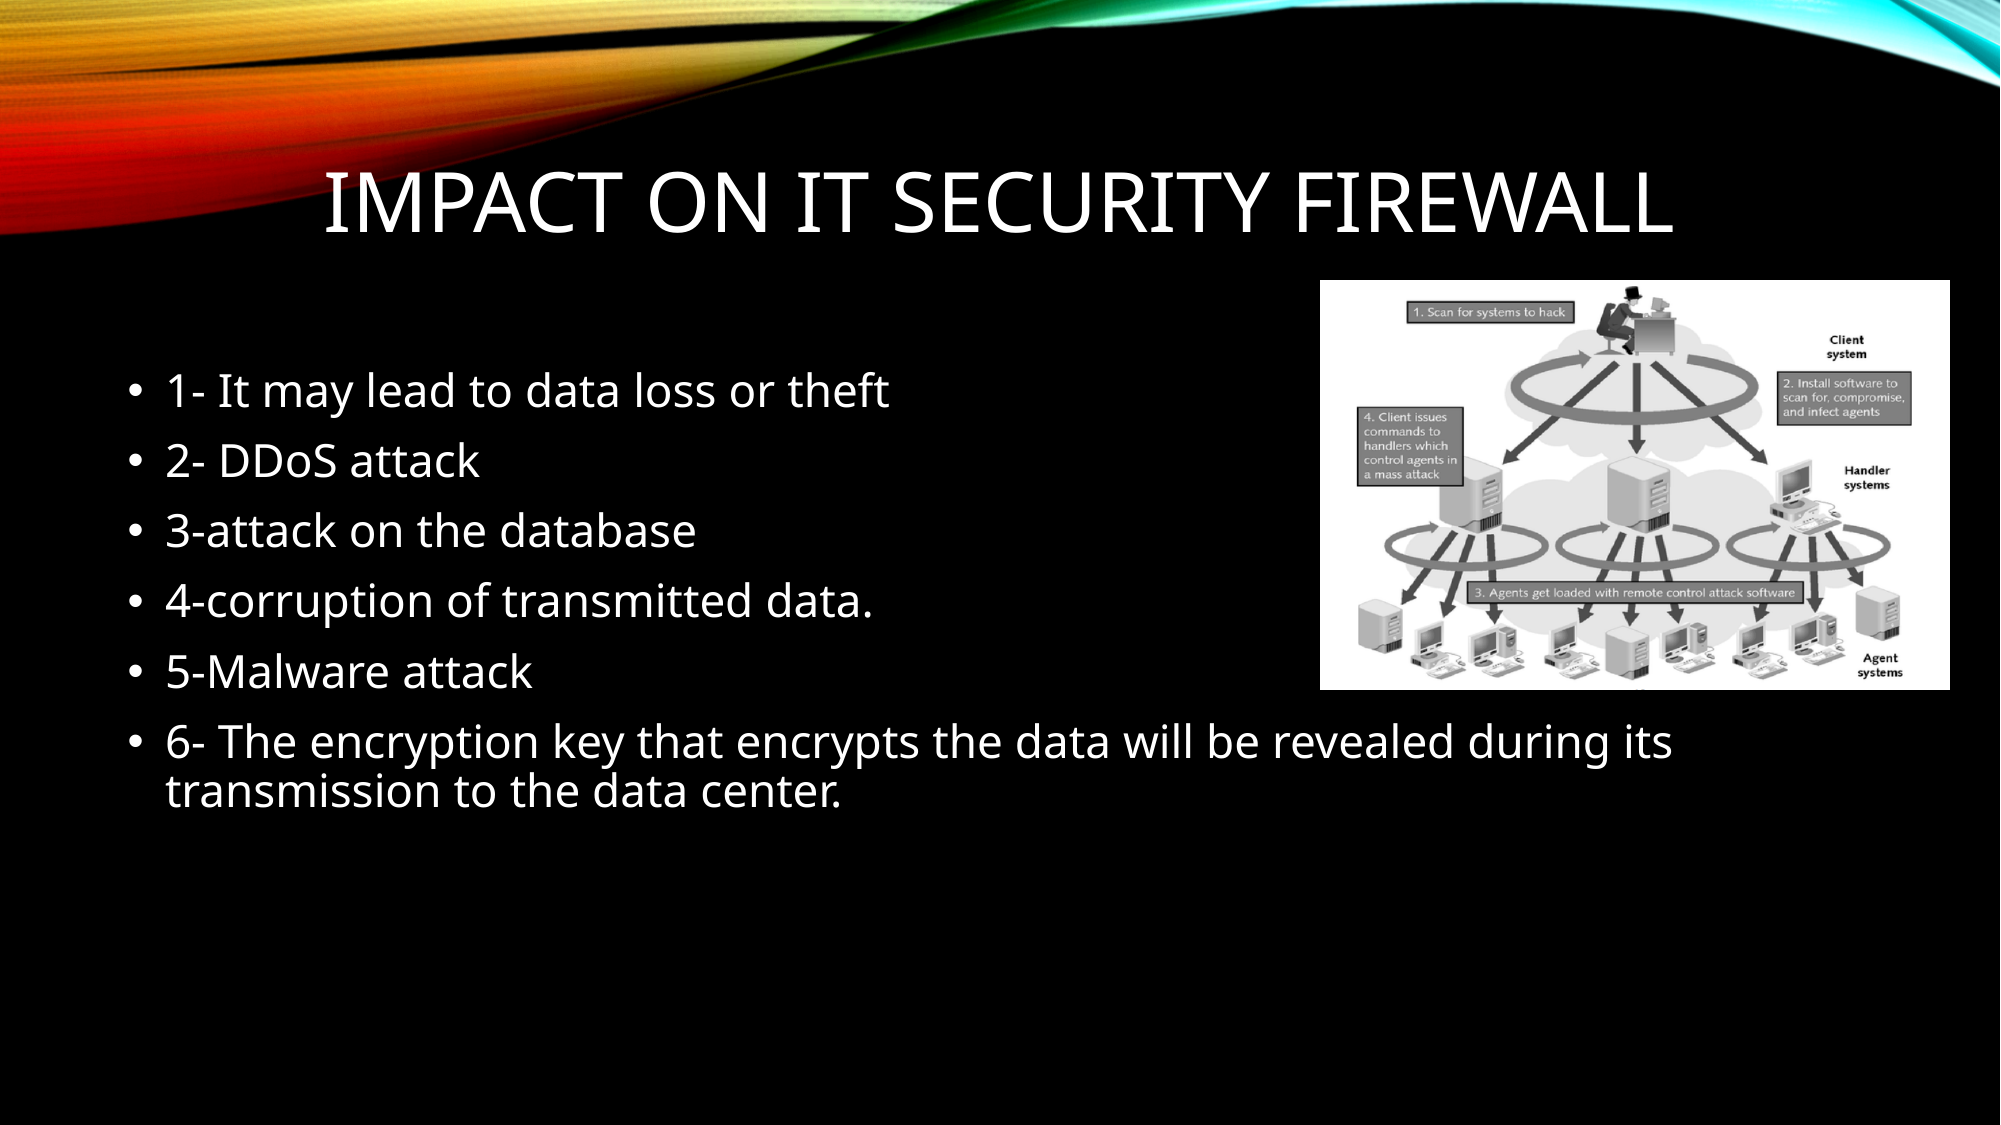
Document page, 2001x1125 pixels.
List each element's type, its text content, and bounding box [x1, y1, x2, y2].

title Impact on it security firewall [293, 99, 1707, 312]
list 1- It may lead to data loss or theft 2- DDoS attack 3-attack on the database 4-corruption of transmitted data. 5-Malware attack 6- The encryption key that encrypts the data will be revealed during its transmission to the data center. [112, 360, 1888, 1021]
picture [0, 0, 2000, 237]
picture [1319, 279, 1950, 691]
